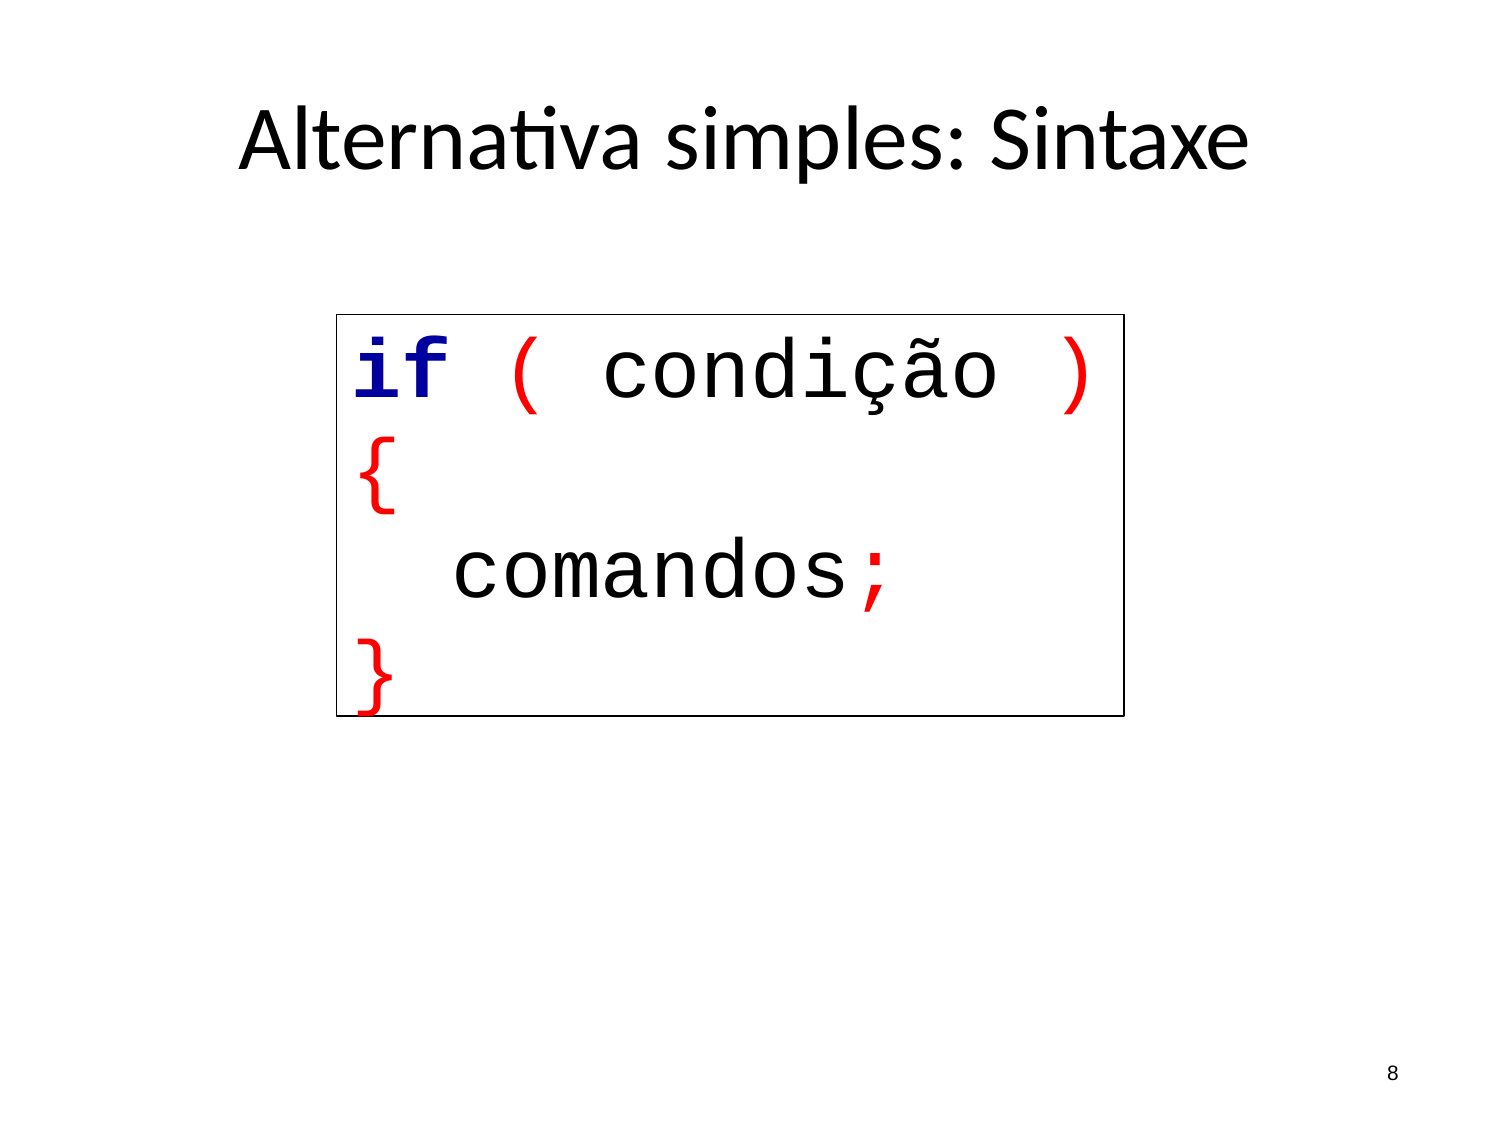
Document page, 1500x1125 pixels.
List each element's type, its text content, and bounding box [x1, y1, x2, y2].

text_box 8 [1380, 1059, 1417, 1085]
title Alternativa simples: Sintaxe [236, 75, 1264, 266]
text_box if ( condição ) { comandos; } [336, 314, 1125, 716]
